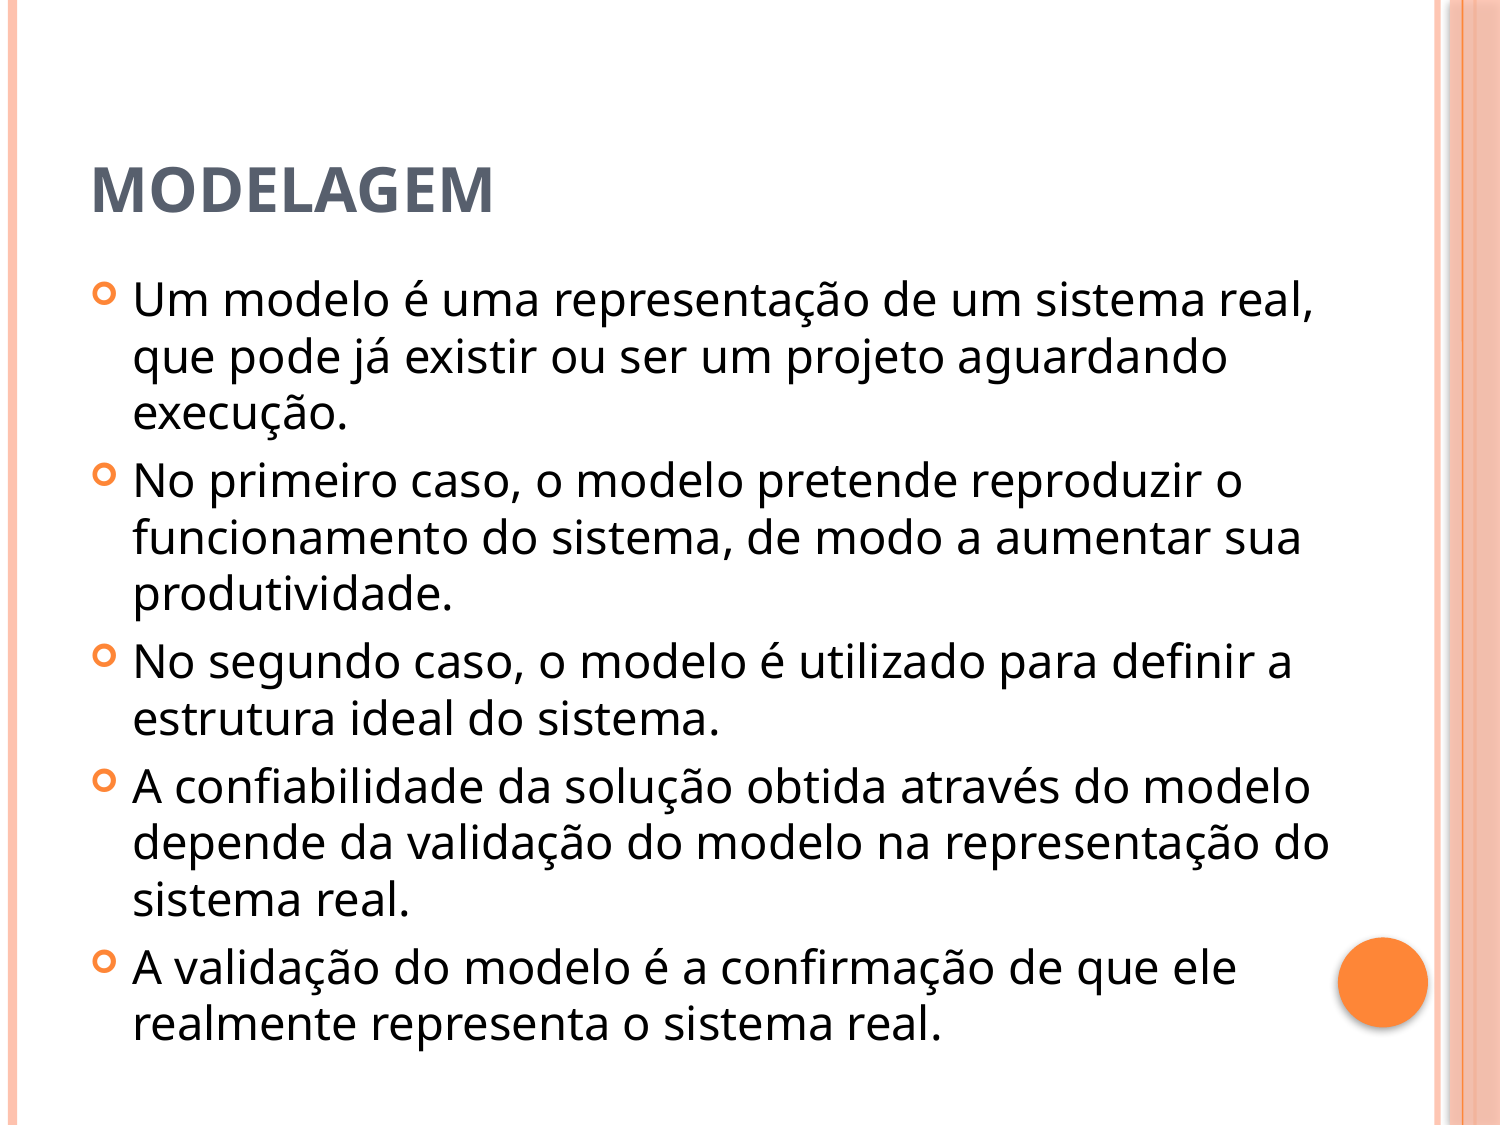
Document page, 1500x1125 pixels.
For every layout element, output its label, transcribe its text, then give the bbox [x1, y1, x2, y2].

title Modelagem [75, 45, 1300, 233]
list Um modelo é uma representação de um sistema real, que pode já existir ou ser um projeto aguardando execução. No primeiro caso, o modelo pretende reproduzir o funcionamento do sistema, de modo a aumentar sua produtividade. No segundo caso, o modelo é utilizado para definir a estrutura ideal do sistema. A confiabilidade da solução obtida através do modelo depende da validação do modelo na representação do sistema real. A validação do modelo é a confirmação de que ele realmente representa o sistema real. [75, 262, 1425, 1062]
